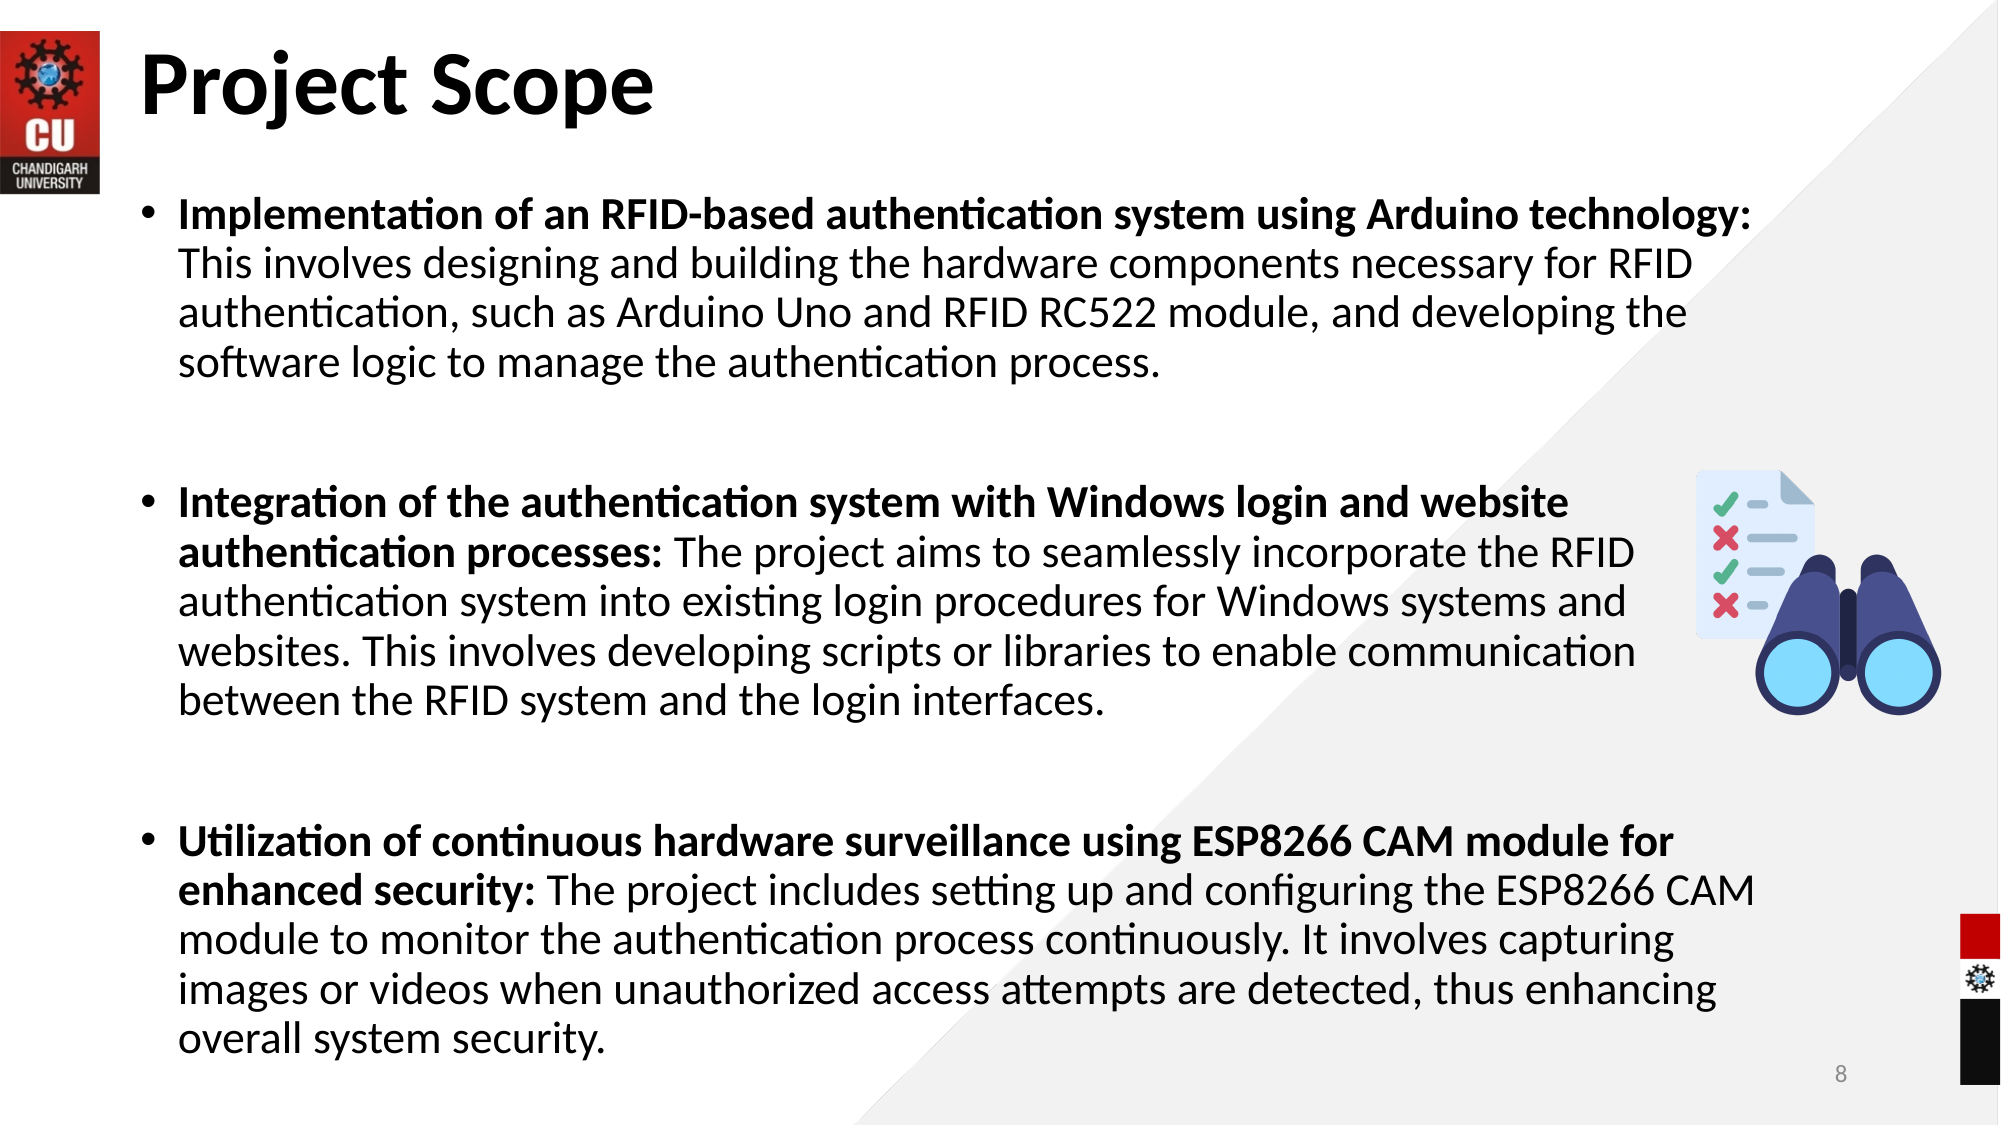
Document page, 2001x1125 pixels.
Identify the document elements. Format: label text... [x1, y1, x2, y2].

slide_number 8 [1412, 1042, 1863, 1103]
title Project Scope [125, 18, 718, 152]
picture [0, 0, 2001, 1125]
list Implementation of an RFID-based authentication system using Arduino technology: This involves designing and building the hardware components necessary for RFID authentication, such as Arduino Uno and RFID RC522 module, and developing the software logic to manage the authentication process. Integration of the authentication system with Windows login and website authentication processes: The project aims to seamlessly incorporate the RFID authentication system into existing login procedures for Windows systems and websites. This involves developing scripts or libraries to enable communication between the RFID system and the login interfaces. Utilization of continuous hardware surveillance using ESP8266 CAM module for enhanced security: The project includes setting up and configuring the ESP8266 CAM module to monitor the authentication process continuously. It involves capturing images or videos when unauthorized access attempts are detected, thus enhancing overall system security. [125, 182, 1819, 871]
